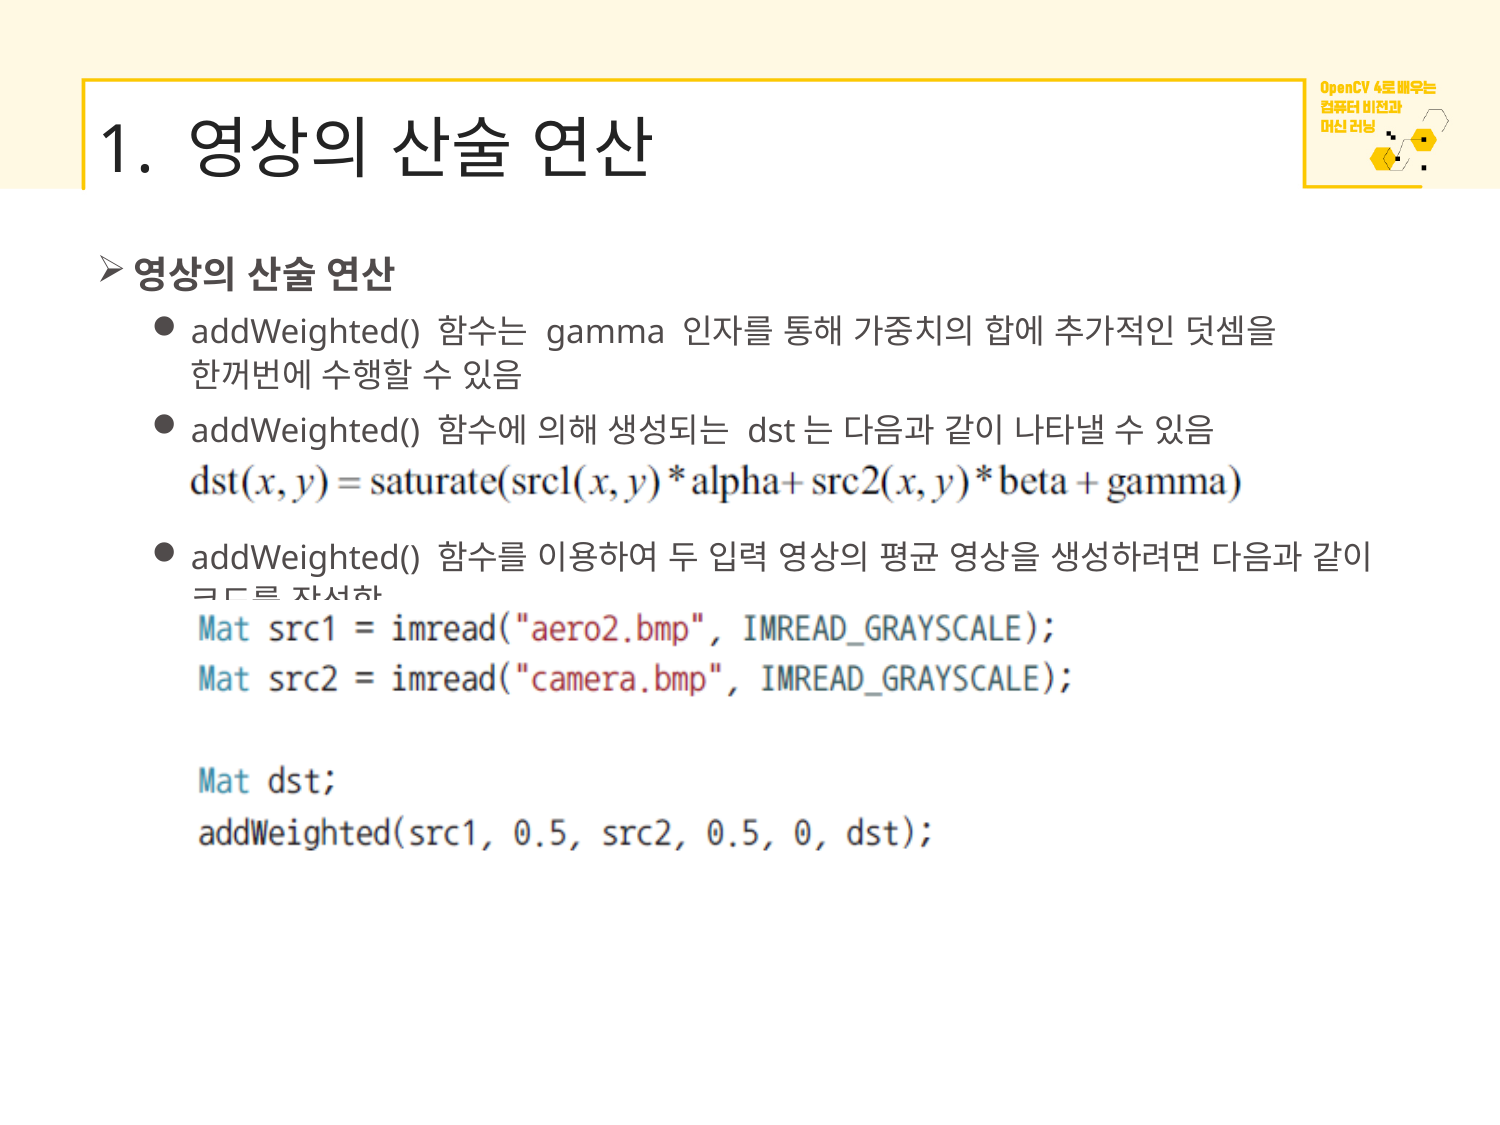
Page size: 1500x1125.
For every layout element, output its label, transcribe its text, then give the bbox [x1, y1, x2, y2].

picture [0, 0, 1500, 1125]
title 1. 영상의 산술 연산 [82, 61, 1413, 193]
list 영상의 산술 연산 addWeighted() 함수는 gamma 인자를 통해 가중치의 합에 추가적인 덧셈을 한꺼번에 수행할 수 있음 addWeighted() 함수에 의해 생성되는 dst는 다음과 같이 나타낼 수 있음 addWeighted() 함수를 이용하여 두 입력 영상의 평균 영상을 생성하려면 다음과 같이 코드를 작성함 [81, 239, 1412, 1054]
